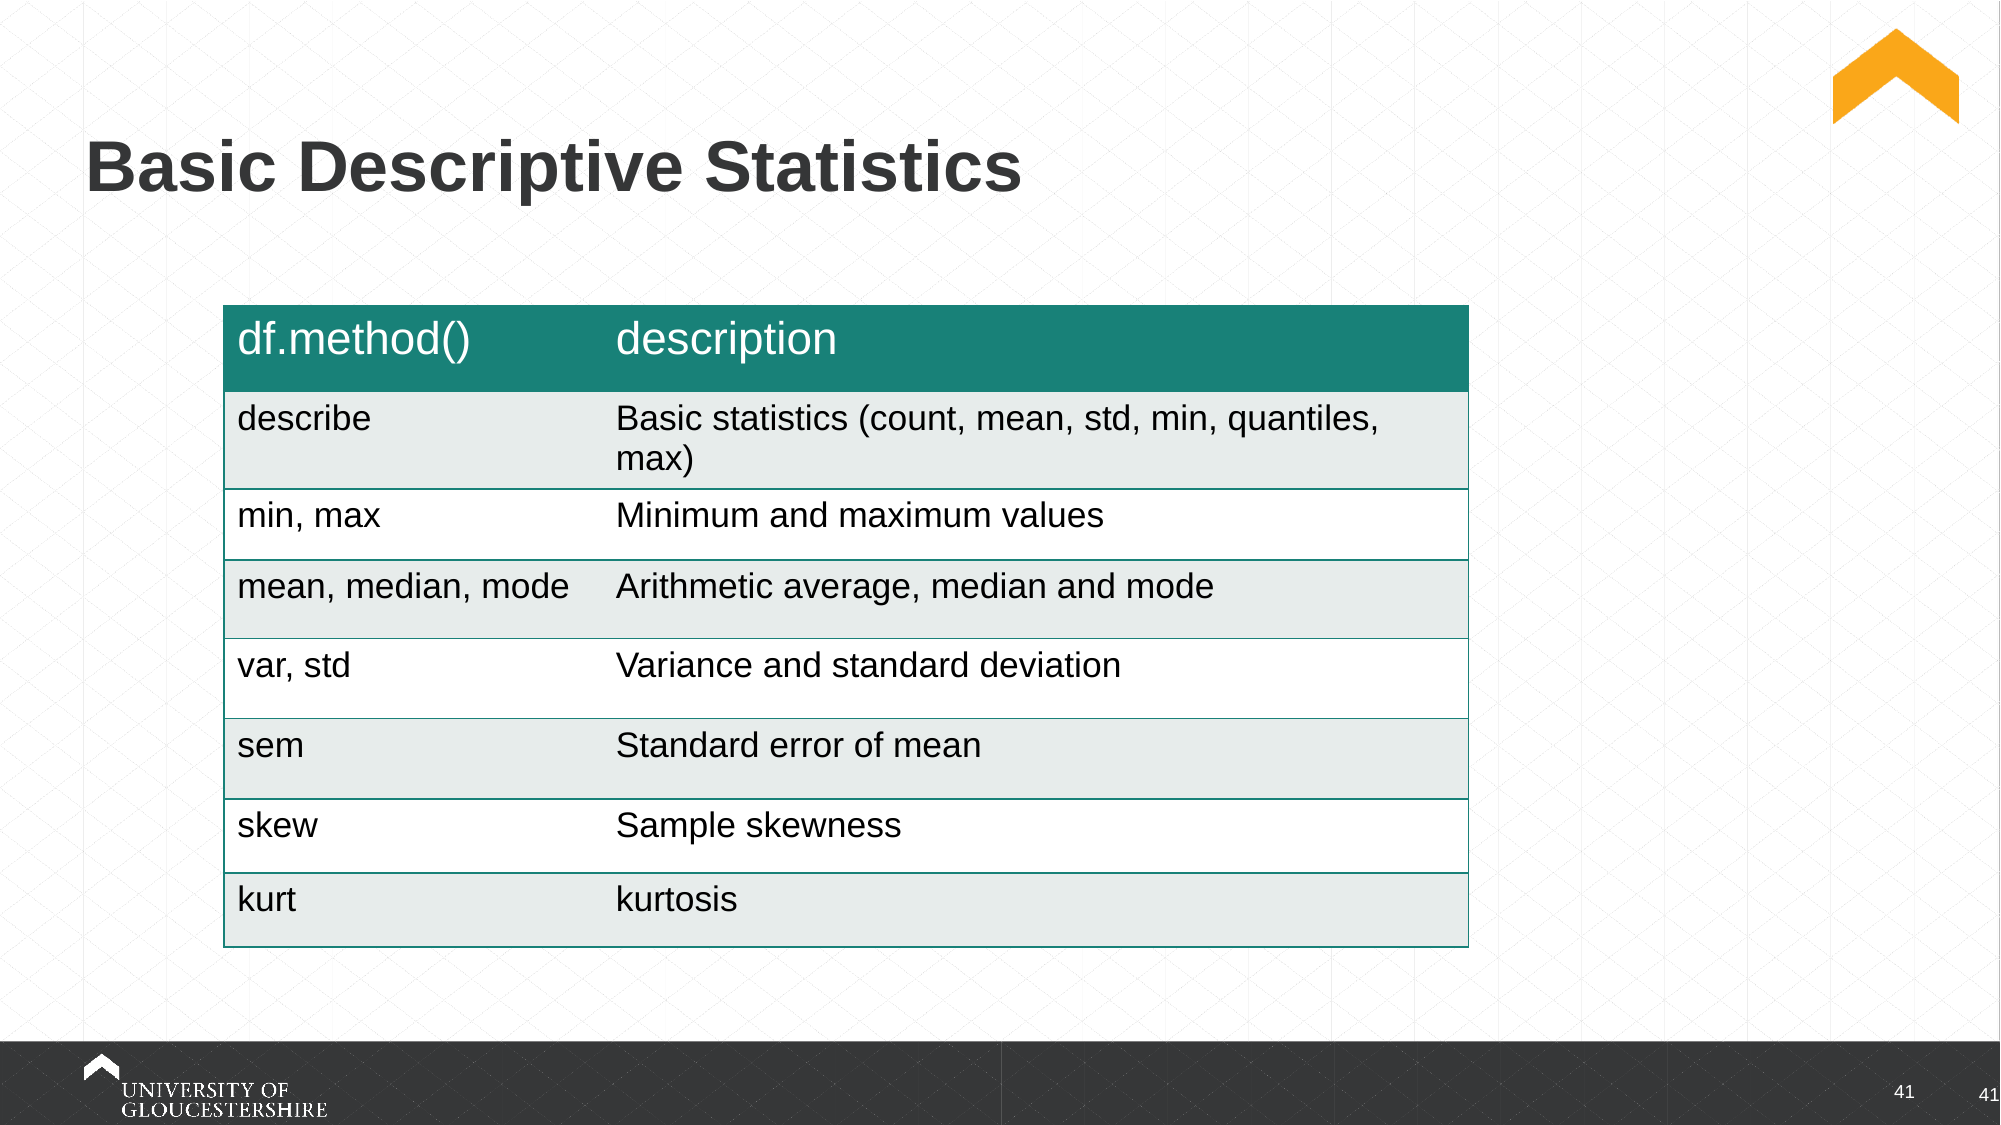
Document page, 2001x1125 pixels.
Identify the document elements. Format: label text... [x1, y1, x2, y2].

table_cell kurtosis [602, 874, 1468, 946]
table_cell skew [225, 800, 602, 872]
table_cell Standard error of mean [602, 719, 1468, 798]
table_cell mean, median, mode [225, 561, 602, 638]
slide_number 41 [1917, 1044, 2000, 1125]
table_header description [602, 307, 1468, 390]
table_cell min, max [225, 490, 602, 559]
table_cell Arithmetic average, median and mode [602, 561, 1468, 638]
table_cell describe [225, 392, 602, 488]
table_cell Basic statistics (count, mean, std, min, quantiles, max) [602, 392, 1468, 488]
picture [0, 1, 2001, 1125]
table_cell Variance and standard deviation [602, 639, 1468, 718]
table_cell Minimum and maximum values [602, 490, 1468, 559]
table_cell Sample skewness [602, 800, 1468, 872]
table_header df.method() [225, 307, 602, 390]
title Basic Descriptive Statistics [85, 138, 1469, 257]
table_cell sem [225, 719, 602, 798]
table_cell kurt [225, 874, 602, 946]
table_cell var, std [225, 639, 602, 718]
